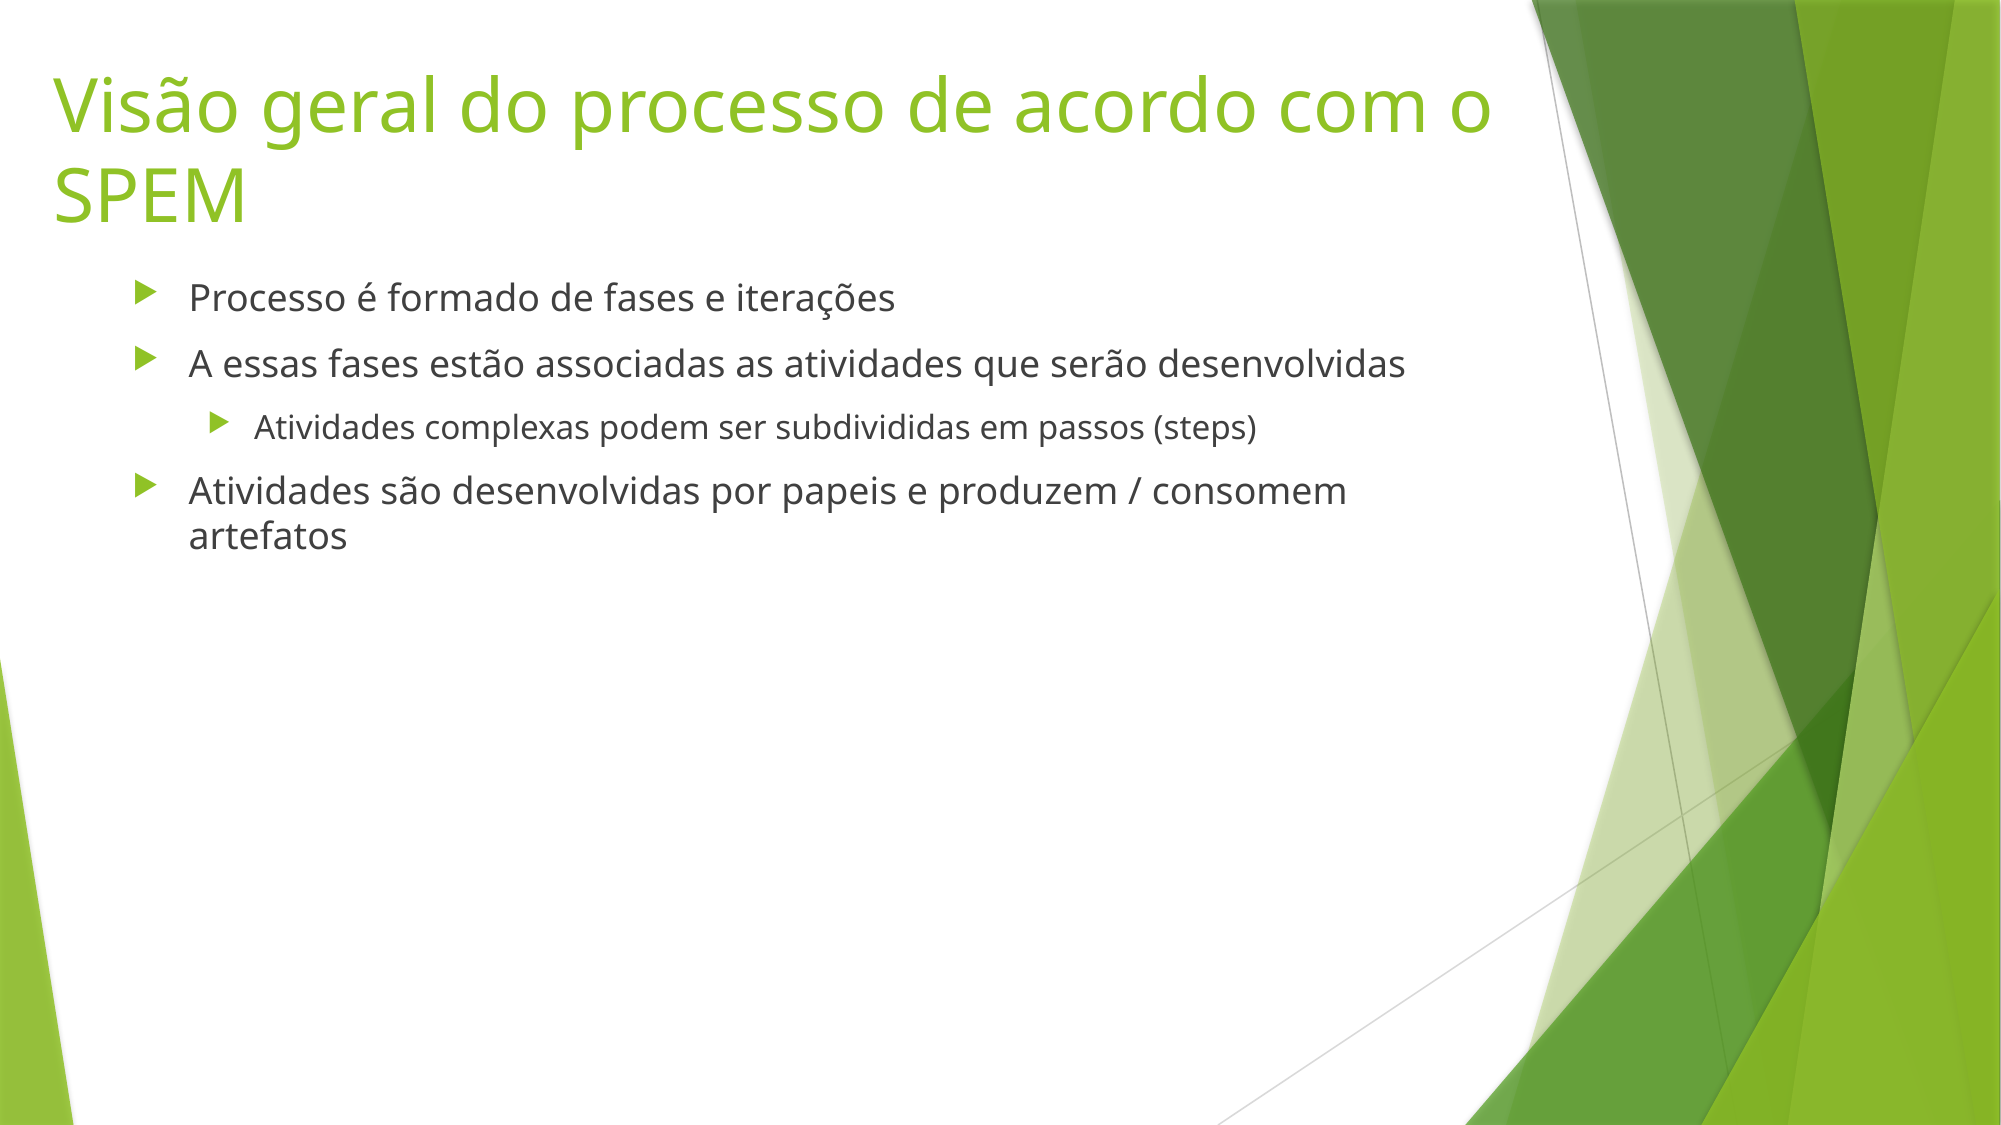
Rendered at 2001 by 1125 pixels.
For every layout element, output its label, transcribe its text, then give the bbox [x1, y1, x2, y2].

title Visão geral do processo de acordo com o SPEM [38, 50, 1696, 267]
list Processo é formado de fases e iterações A essas fases estão associadas as atividades que serão desenvolvidas Atividades complexas podem ser subdivididas em passos (steps) Atividades são desenvolvidas por papeis e produzem / consomem artefatos [117, 266, 1528, 904]
